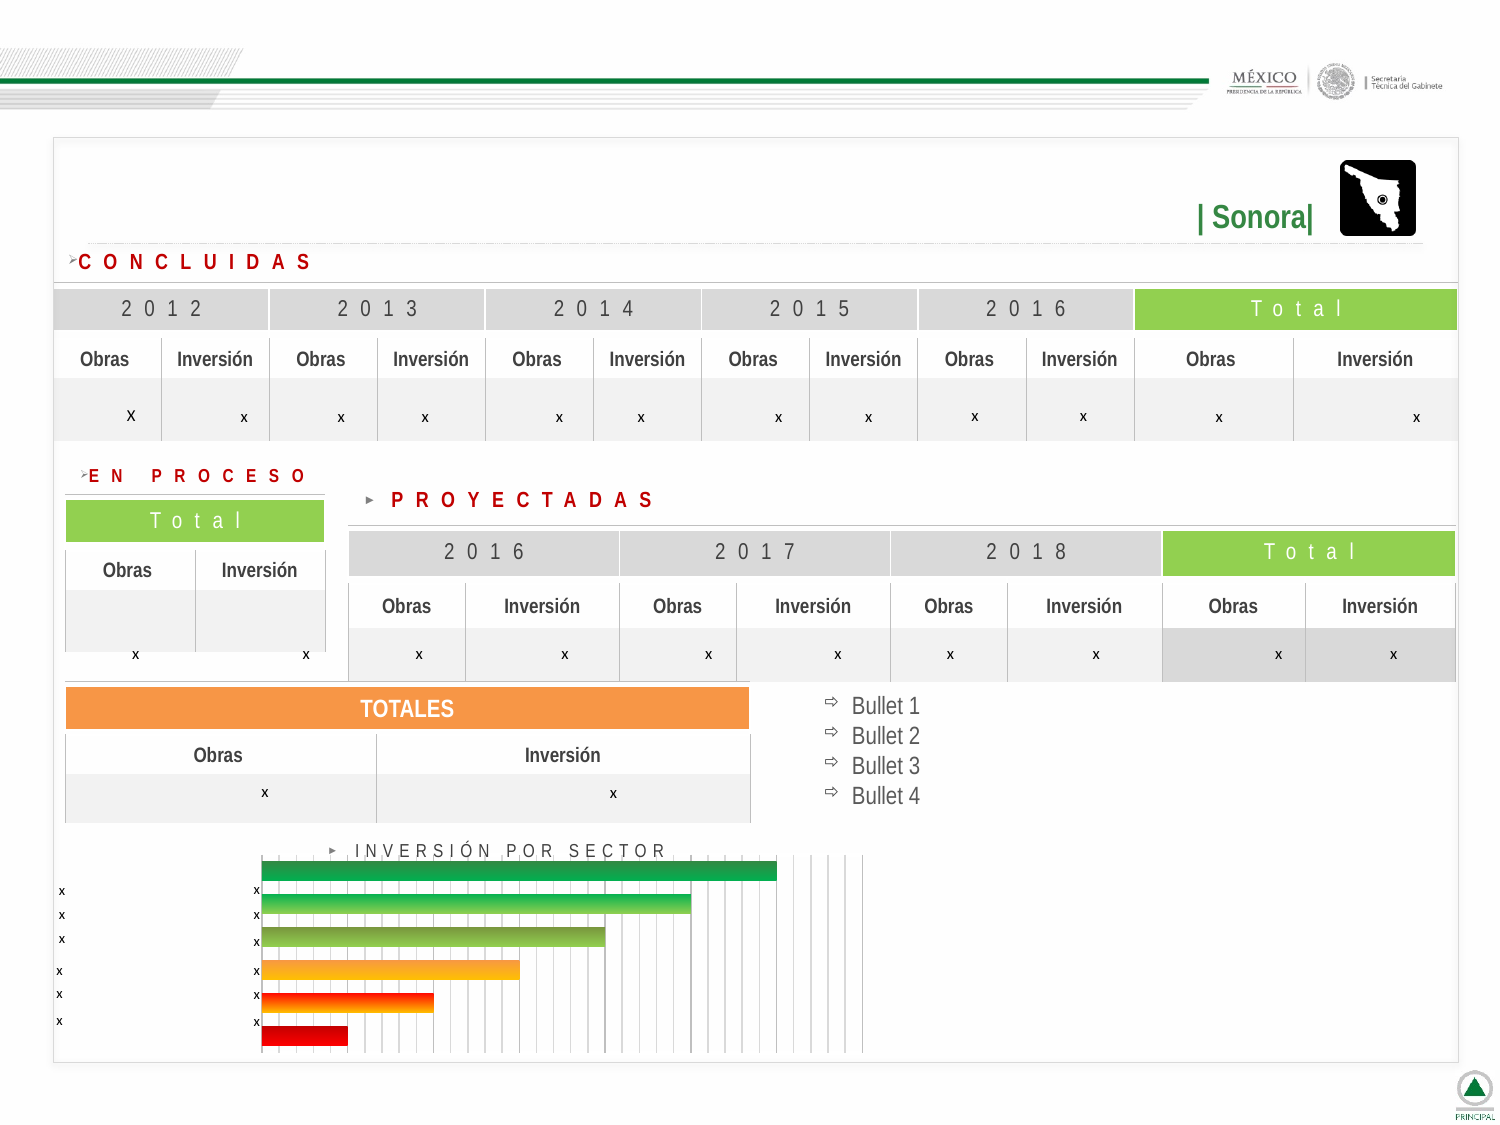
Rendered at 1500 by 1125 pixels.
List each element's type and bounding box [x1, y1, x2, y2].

chart [249, 850, 876, 1058]
text_box [50, 136, 1459, 1063]
picture [0, 0, 1500, 1125]
